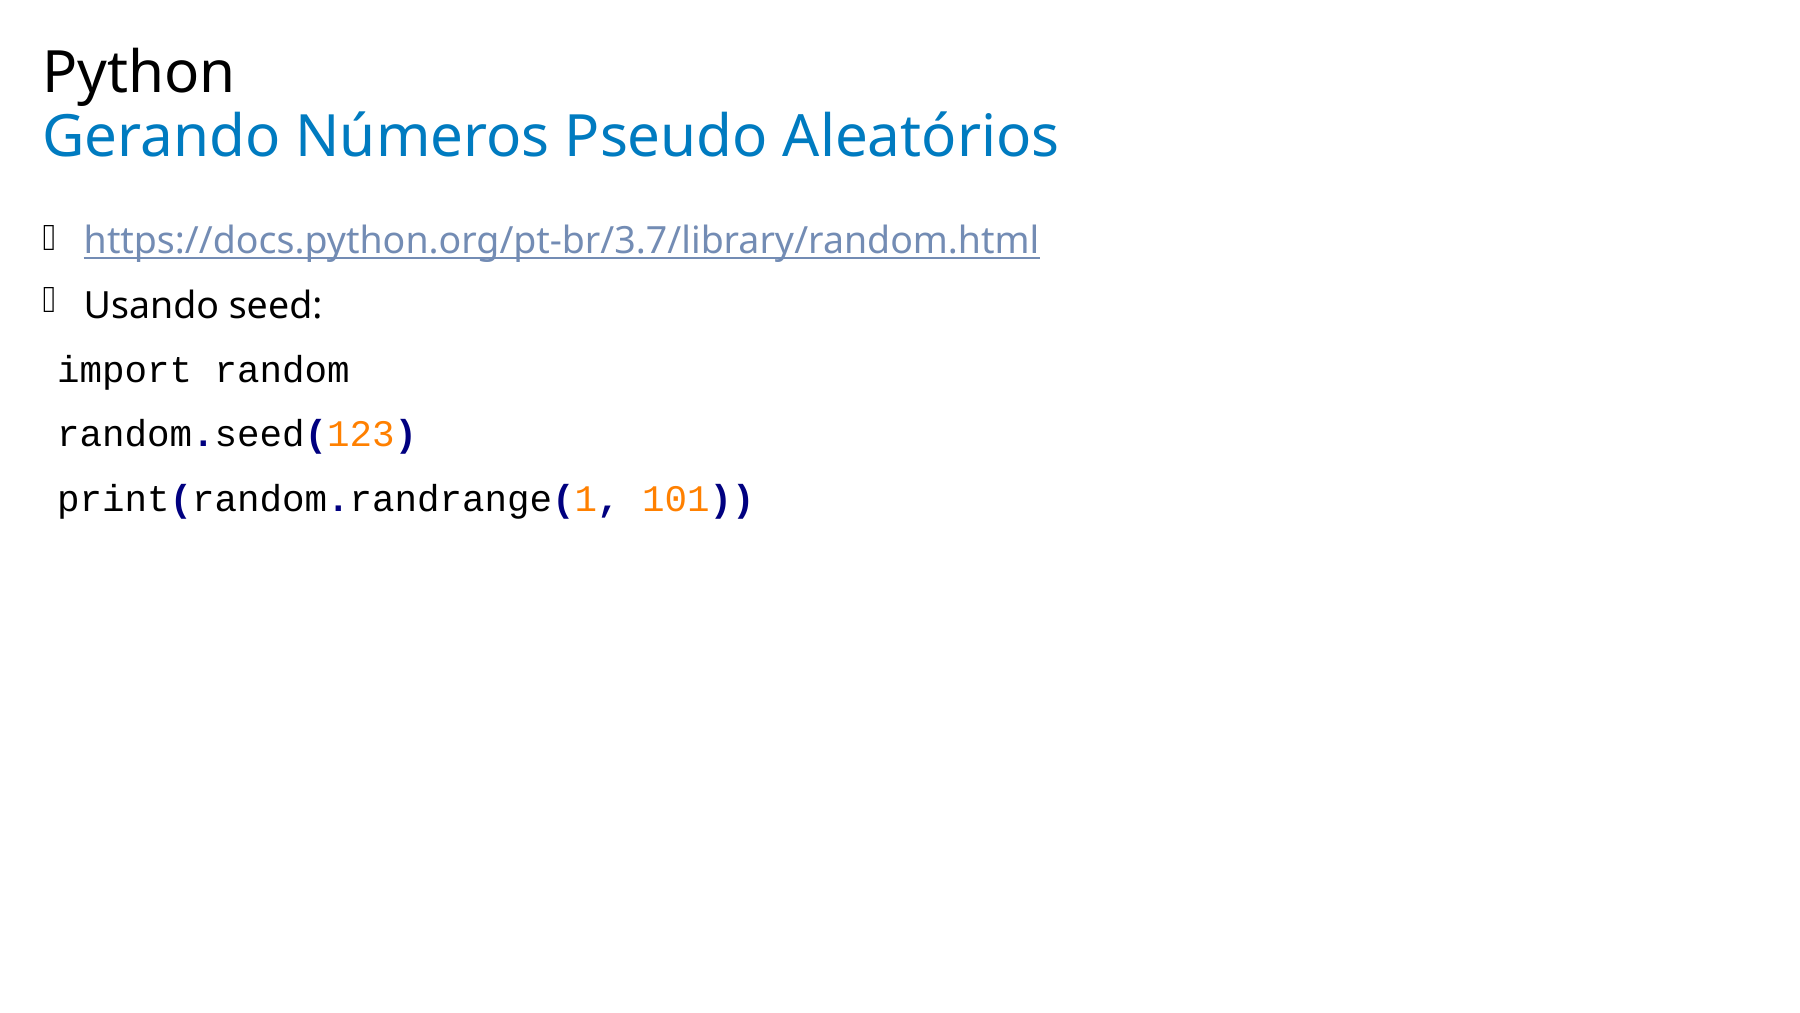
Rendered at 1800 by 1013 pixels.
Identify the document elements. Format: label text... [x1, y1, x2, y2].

list https://docs.python.org/pt-br/3.7/library/random.html Usando seed: [42, 212, 1757, 897]
title Gerando Números Pseudo Aleatórios [42, 107, 1757, 171]
list Python [42, 42, 1757, 107]
text_box import random random.seed(123) print(random.randrange(1, 101)) [42, 334, 943, 527]
